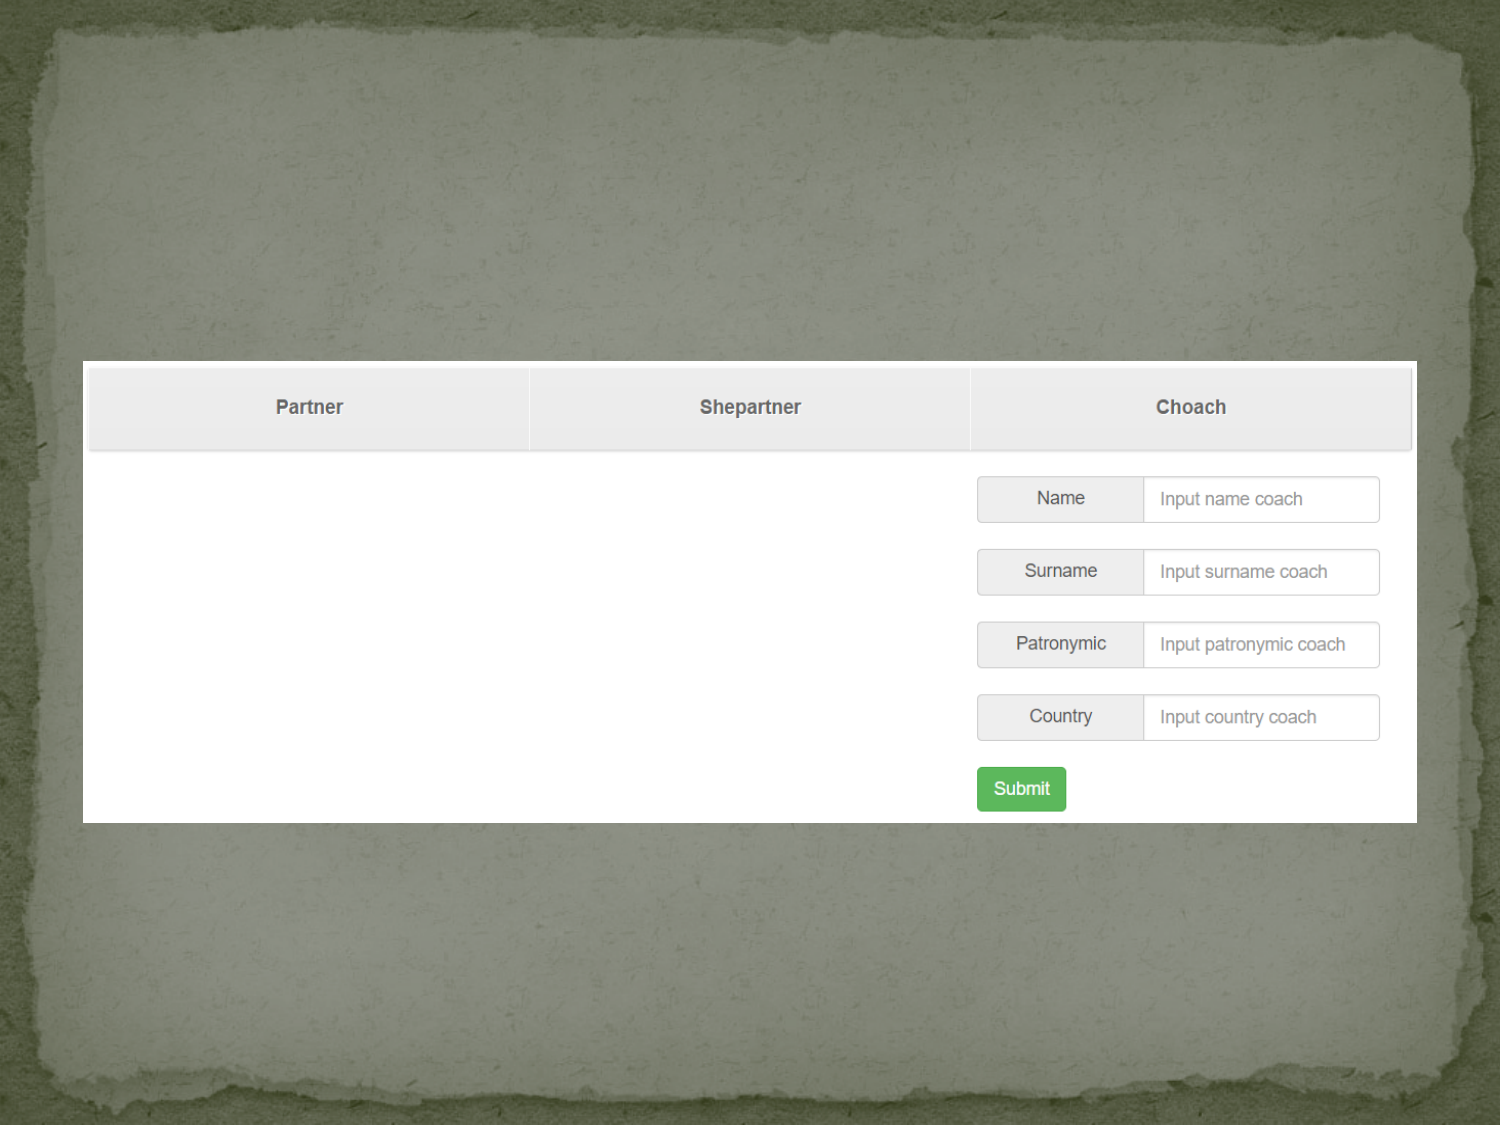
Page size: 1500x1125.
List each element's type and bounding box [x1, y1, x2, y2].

picture [83, 361, 1418, 824]
